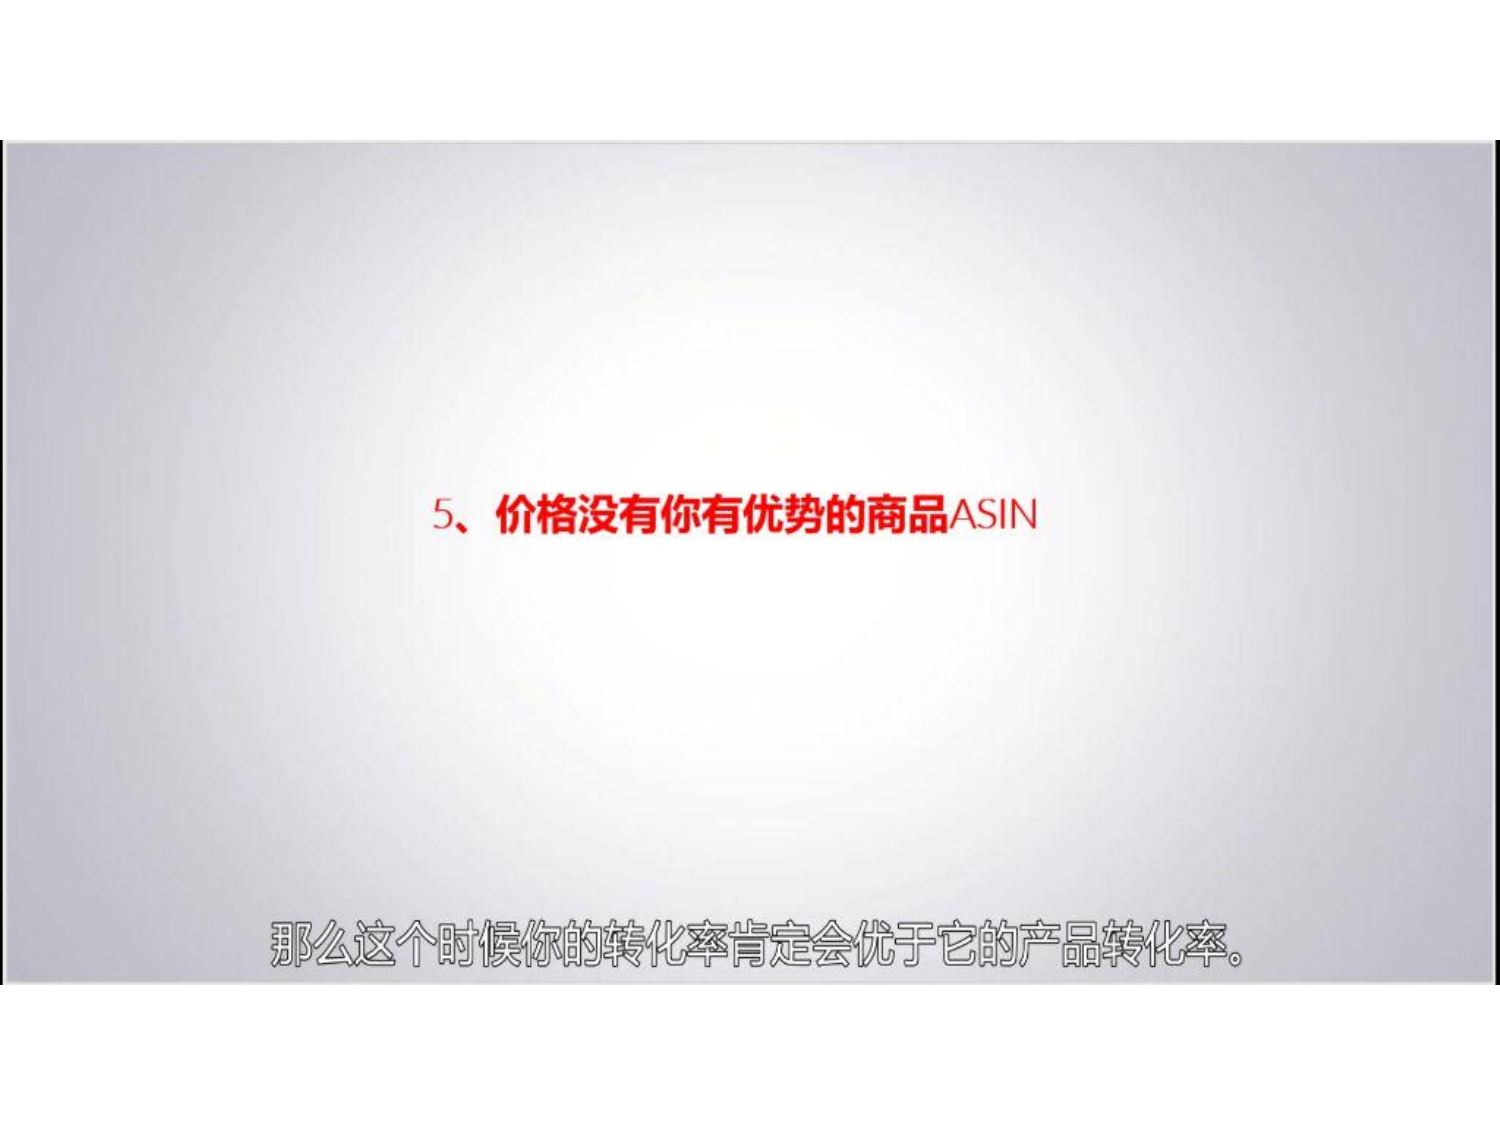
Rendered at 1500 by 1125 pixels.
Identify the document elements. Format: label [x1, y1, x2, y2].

picture [0, 140, 1500, 985]
